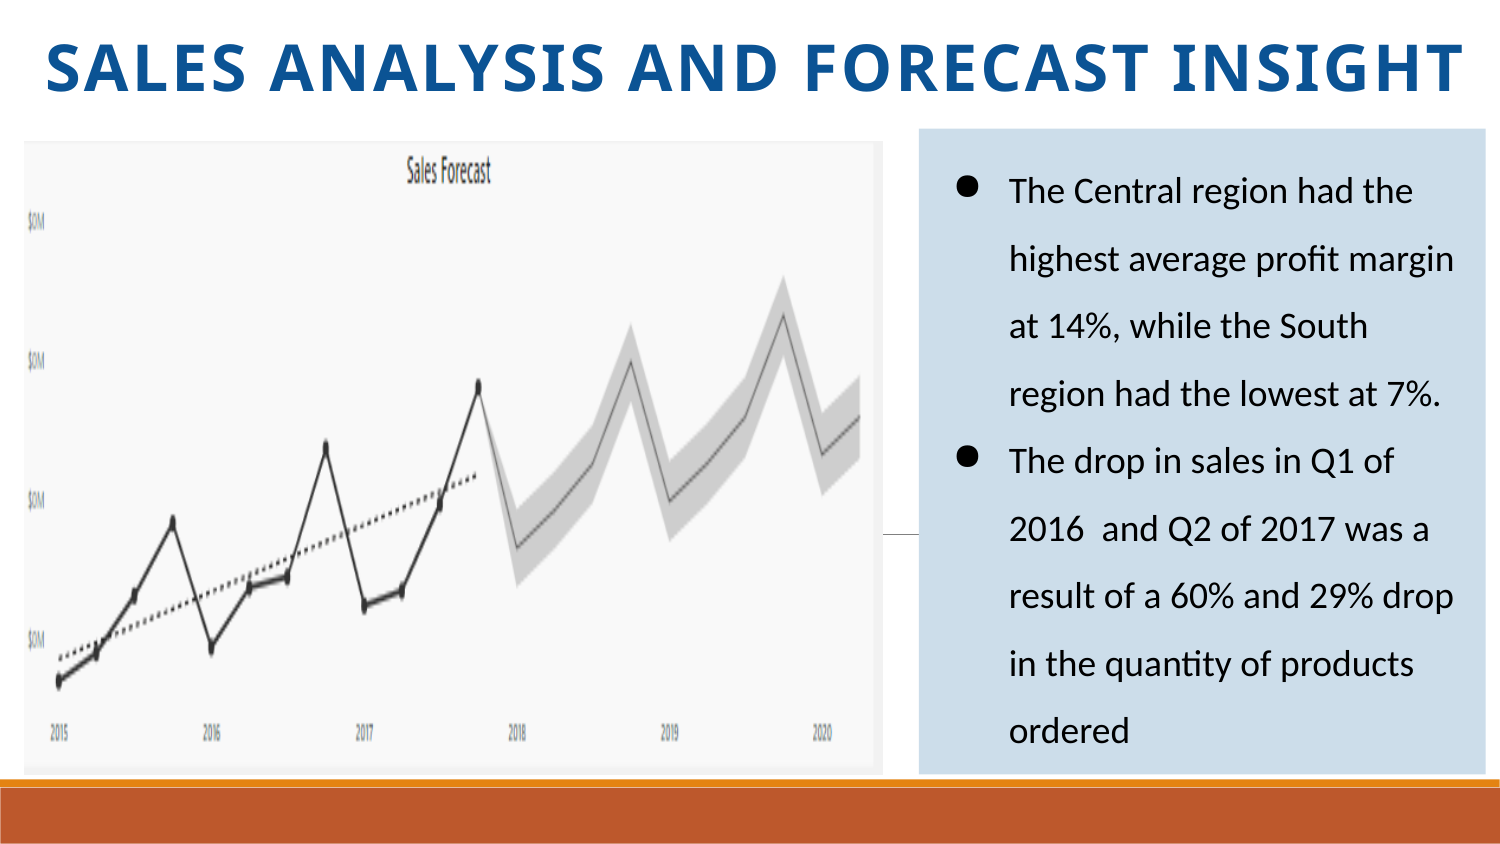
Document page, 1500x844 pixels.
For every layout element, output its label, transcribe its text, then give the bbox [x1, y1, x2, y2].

picture [24, 141, 883, 775]
text_box The Central region had the highest average profit margin at 14%, while the South region had the lowest at 7%. The drop in sales in Q1 of 2016 and Q2 of 2017 was a result of a 60% and 29% drop in the quantity of products ordered [918, 128, 1486, 775]
subtitle Sales Analysis and Forecast Insight [24, 0, 1486, 129]
